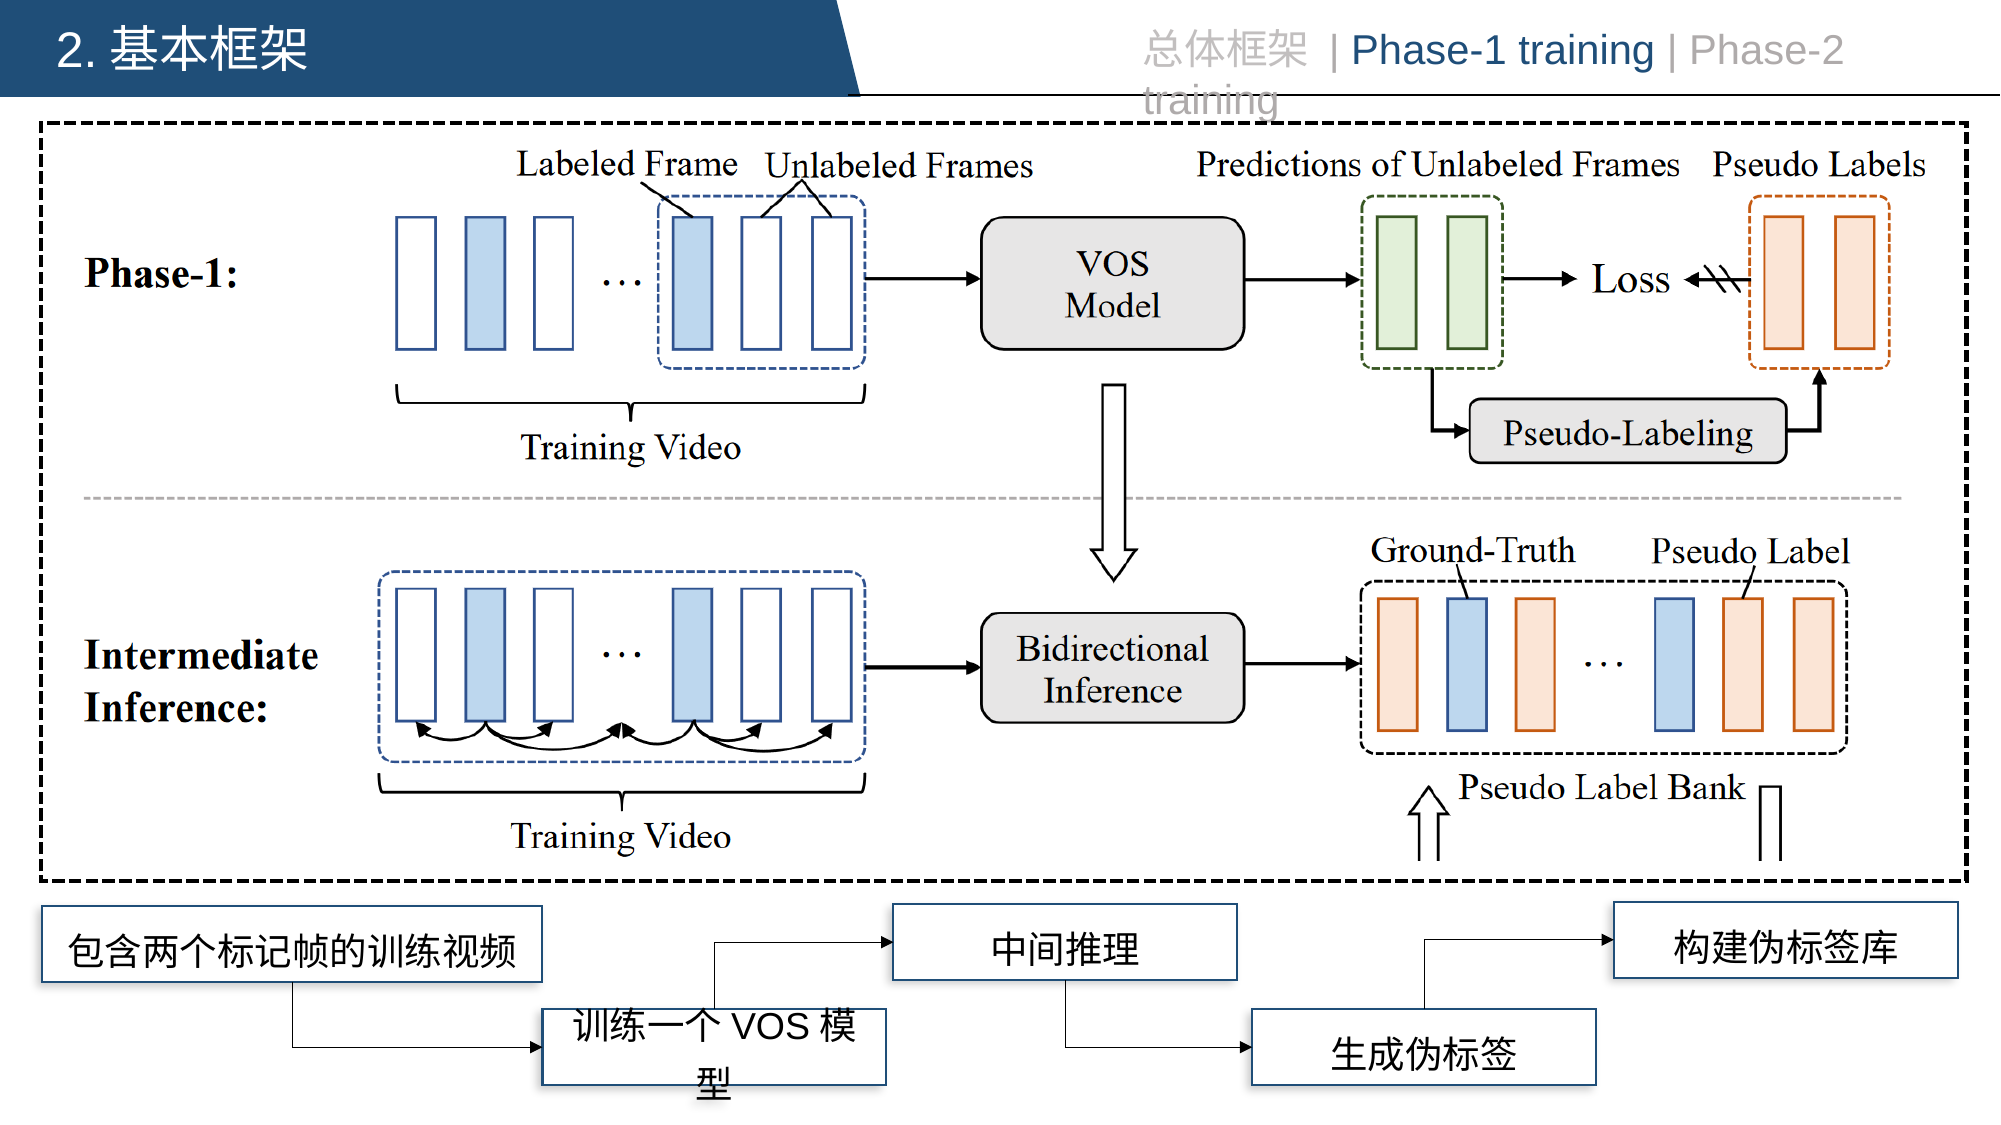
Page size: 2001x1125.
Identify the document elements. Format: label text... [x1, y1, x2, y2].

text_box 包含两个标记帧的训练视频 [450, 905, 543, 983]
text_box 中间推理 [892, 903, 1238, 981]
text_box 包含两个标记帧的训练视频 [41, 905, 384, 983]
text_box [1125, 920, 1193, 1108]
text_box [384, 889, 450, 1125]
text_box 2.基本框架 [41, 10, 805, 86]
text_box [0, 0, 862, 98]
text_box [770, 886, 838, 1066]
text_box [1484, 879, 1554, 1070]
text_box 总体框架 | Phase-1 training | Phase-2 training [1127, 96, 2000, 131]
text_box 构建伪标签库 [1613, 901, 1959, 979]
text_box 训练一个VOS模型 [541, 1008, 887, 1086]
text_box 生成伪标签 [1251, 1008, 1597, 1086]
text_box 总体框架 | Phase-1 training | Phase-2 training [1127, 15, 2000, 95]
text_box [40, 122, 1968, 882]
picture [68, 142, 1932, 861]
